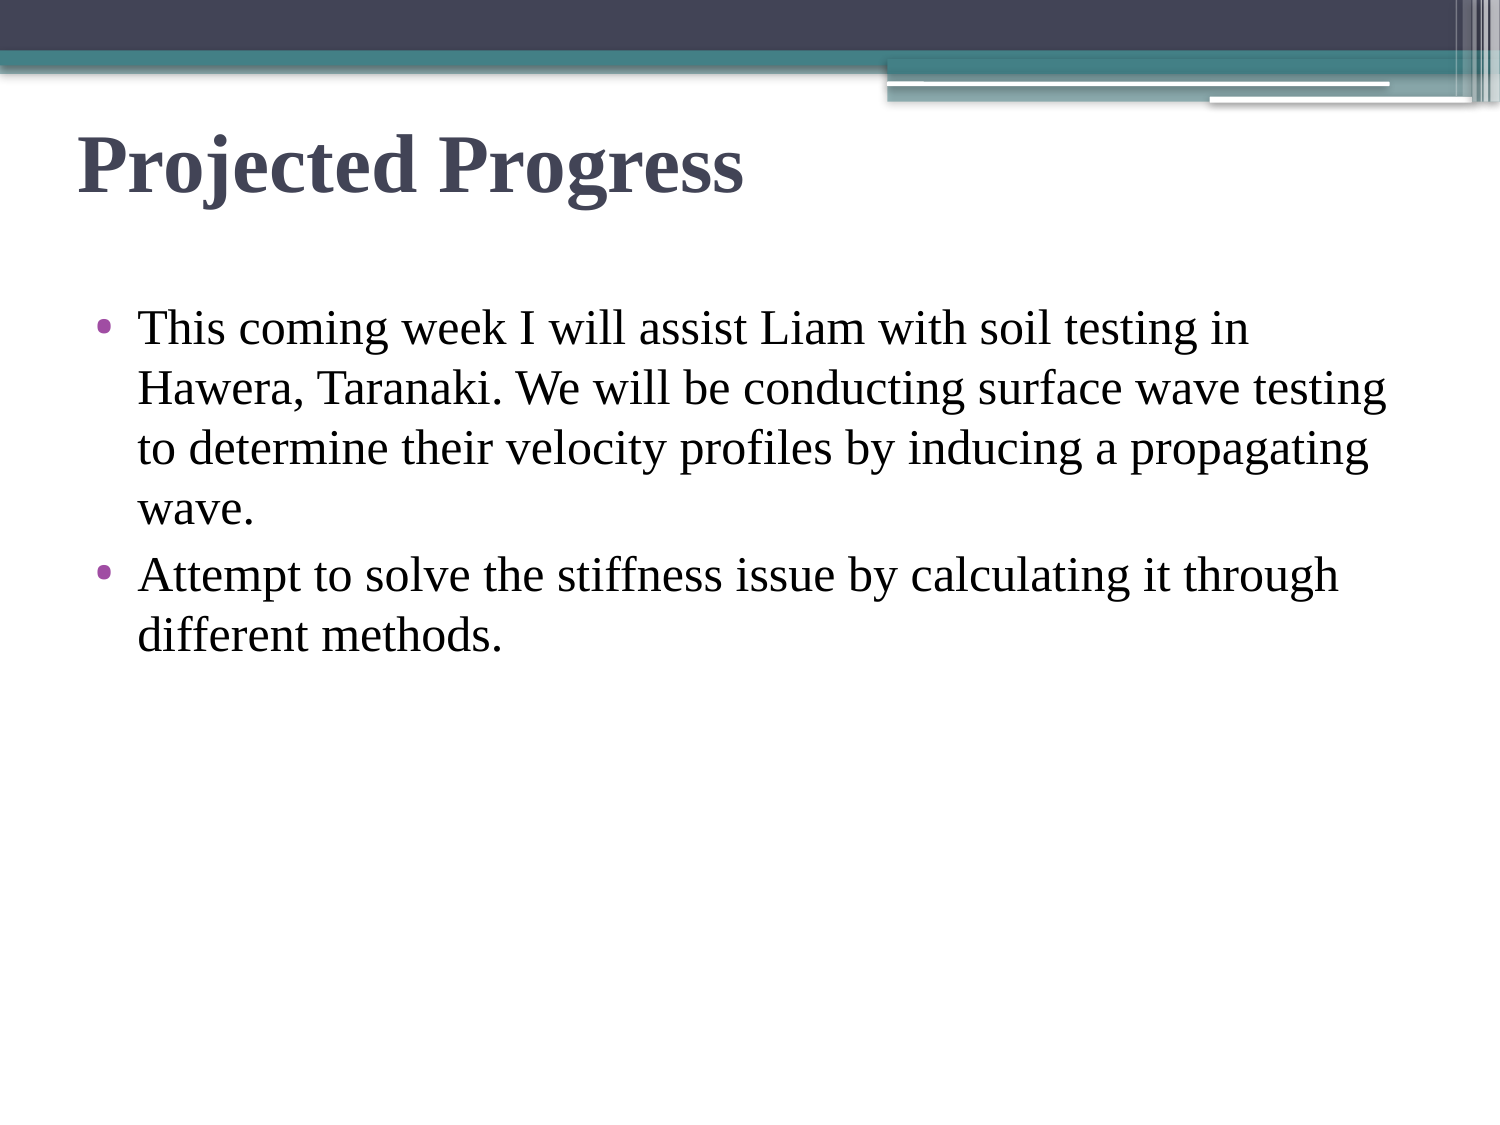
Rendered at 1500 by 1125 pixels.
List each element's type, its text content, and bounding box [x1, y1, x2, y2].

list This coming week I will assist Liam with soil testing in Hawera, Taranaki. We will be conducting surface wave testing to determine their velocity profiles by inducing a propagating wave. Attempt to solve the stiffness issue by calculating it through different methods. [62, 287, 1413, 1079]
title Projected Progress [0, 99, 1500, 219]
